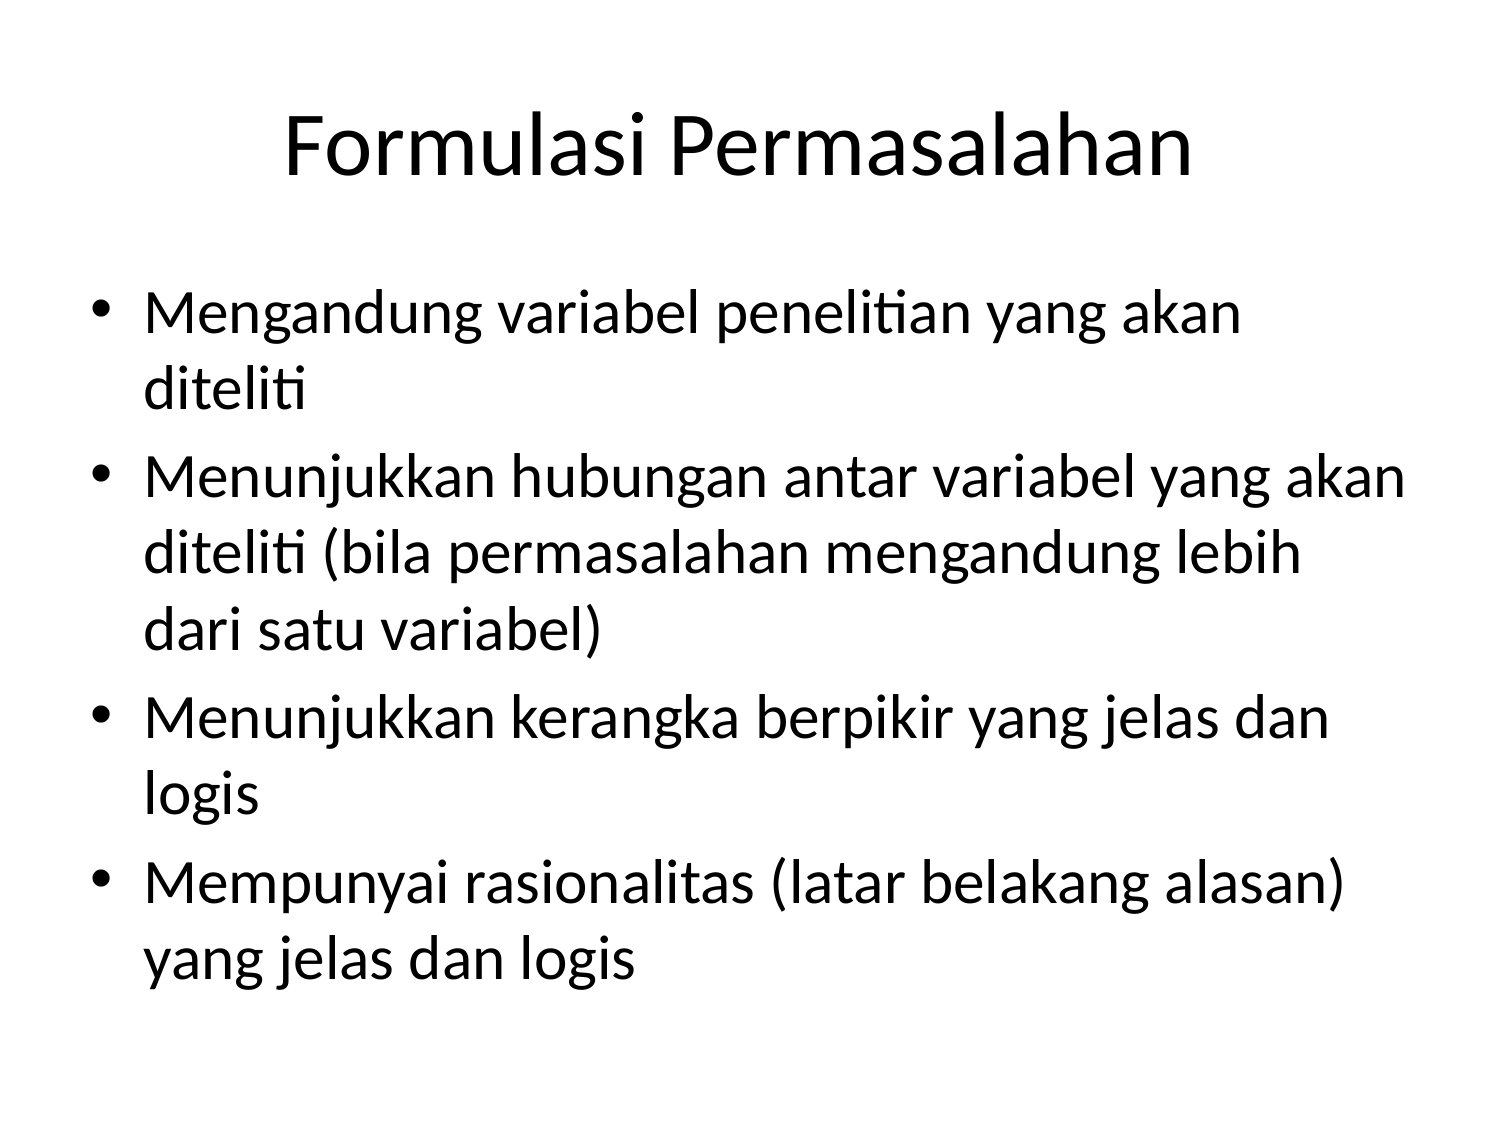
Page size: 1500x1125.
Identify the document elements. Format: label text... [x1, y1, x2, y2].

title Formulasi Permasalahan [75, 45, 1425, 233]
list Mengandung variabel penelitian yang akan diteliti Menunjukkan hubungan antar variabel yang akan diteliti (bila permasalahan mengandung lebih dari satu variabel) Menunjukkan kerangka berpikir yang jelas dan logis Mempunyai rasionalitas (latar belakang alasan) yang jelas dan logis [75, 262, 1425, 1005]
